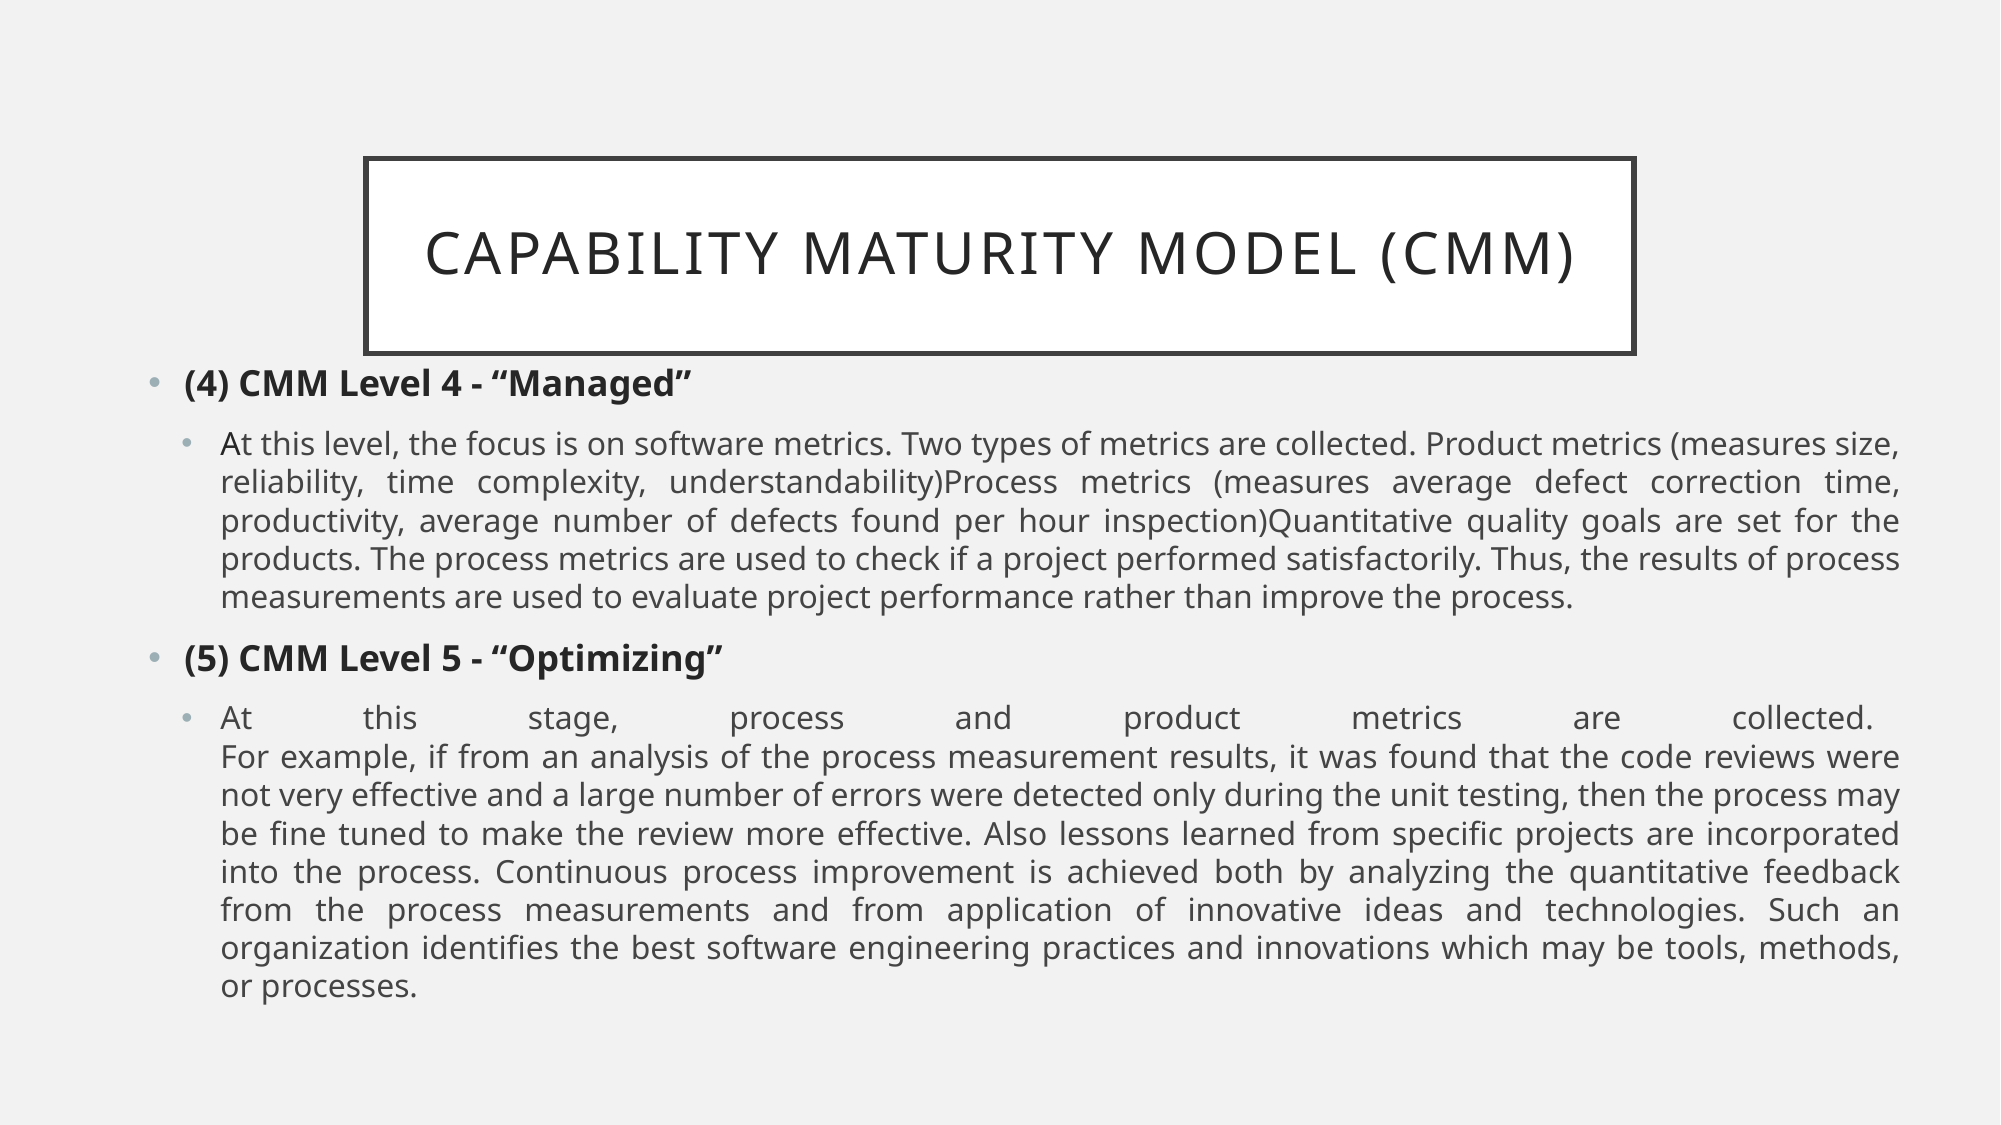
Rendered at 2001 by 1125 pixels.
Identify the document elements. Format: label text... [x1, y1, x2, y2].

title Capability Maturity Model (CMM) [363, 156, 1637, 353]
list (4) CMM Level 4 - “Managed” At this level, the focus is on software metrics. Two types of metrics are collected. Product metrics (measures size, reliability, time complexity, understandability)Process metrics (measures average defect correction time, productivity, average number of defects found per hour inspection)Quantitative quality goals are set for the products. The process metrics are used to check if a project performed satisfactorily. Thus, the results of process measurements are used to evaluate project performance rather than improve the process. (5) CMM Level 5 - “Optimizing” At this stage, process and product metrics are collected. For example, if from an analysis of the process measurement results, it was found that the code reviews were not very effective and a large number of errors were detected only during the unit testing, then the process may be fine tuned to make the review more effective. Also lessons learned from specific projects are incorporated into the process. Continuous process improvement is achieved both by analyzing the quantitative feedback from the process measurements and from application of innovative ideas and technologies. Such an organization identifies the best software engineering practices and innovations which may be tools, methods, or processes. [133, 353, 1917, 1013]
